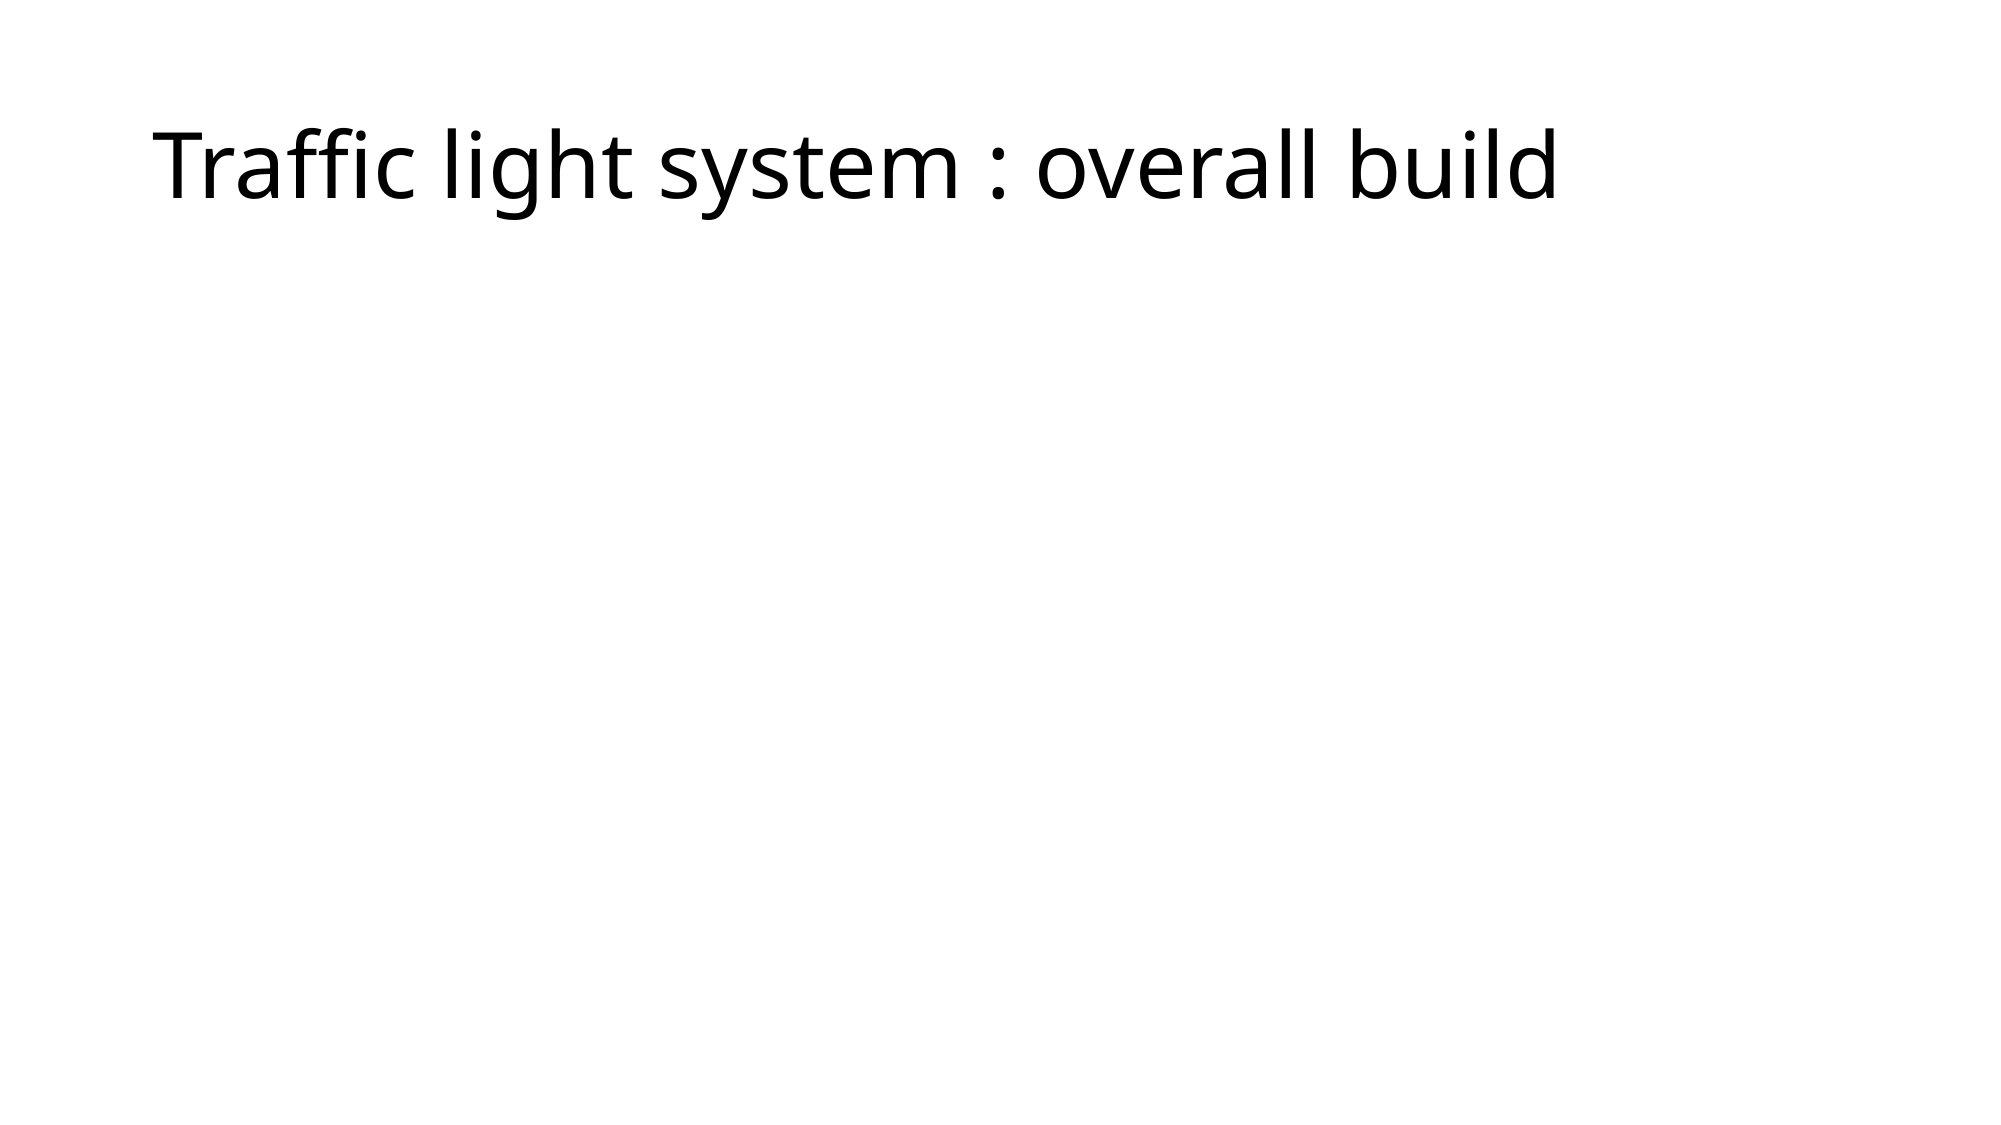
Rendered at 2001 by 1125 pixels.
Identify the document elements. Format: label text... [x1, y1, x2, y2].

title Traffic light system : overall build [137, 59, 1863, 278]
